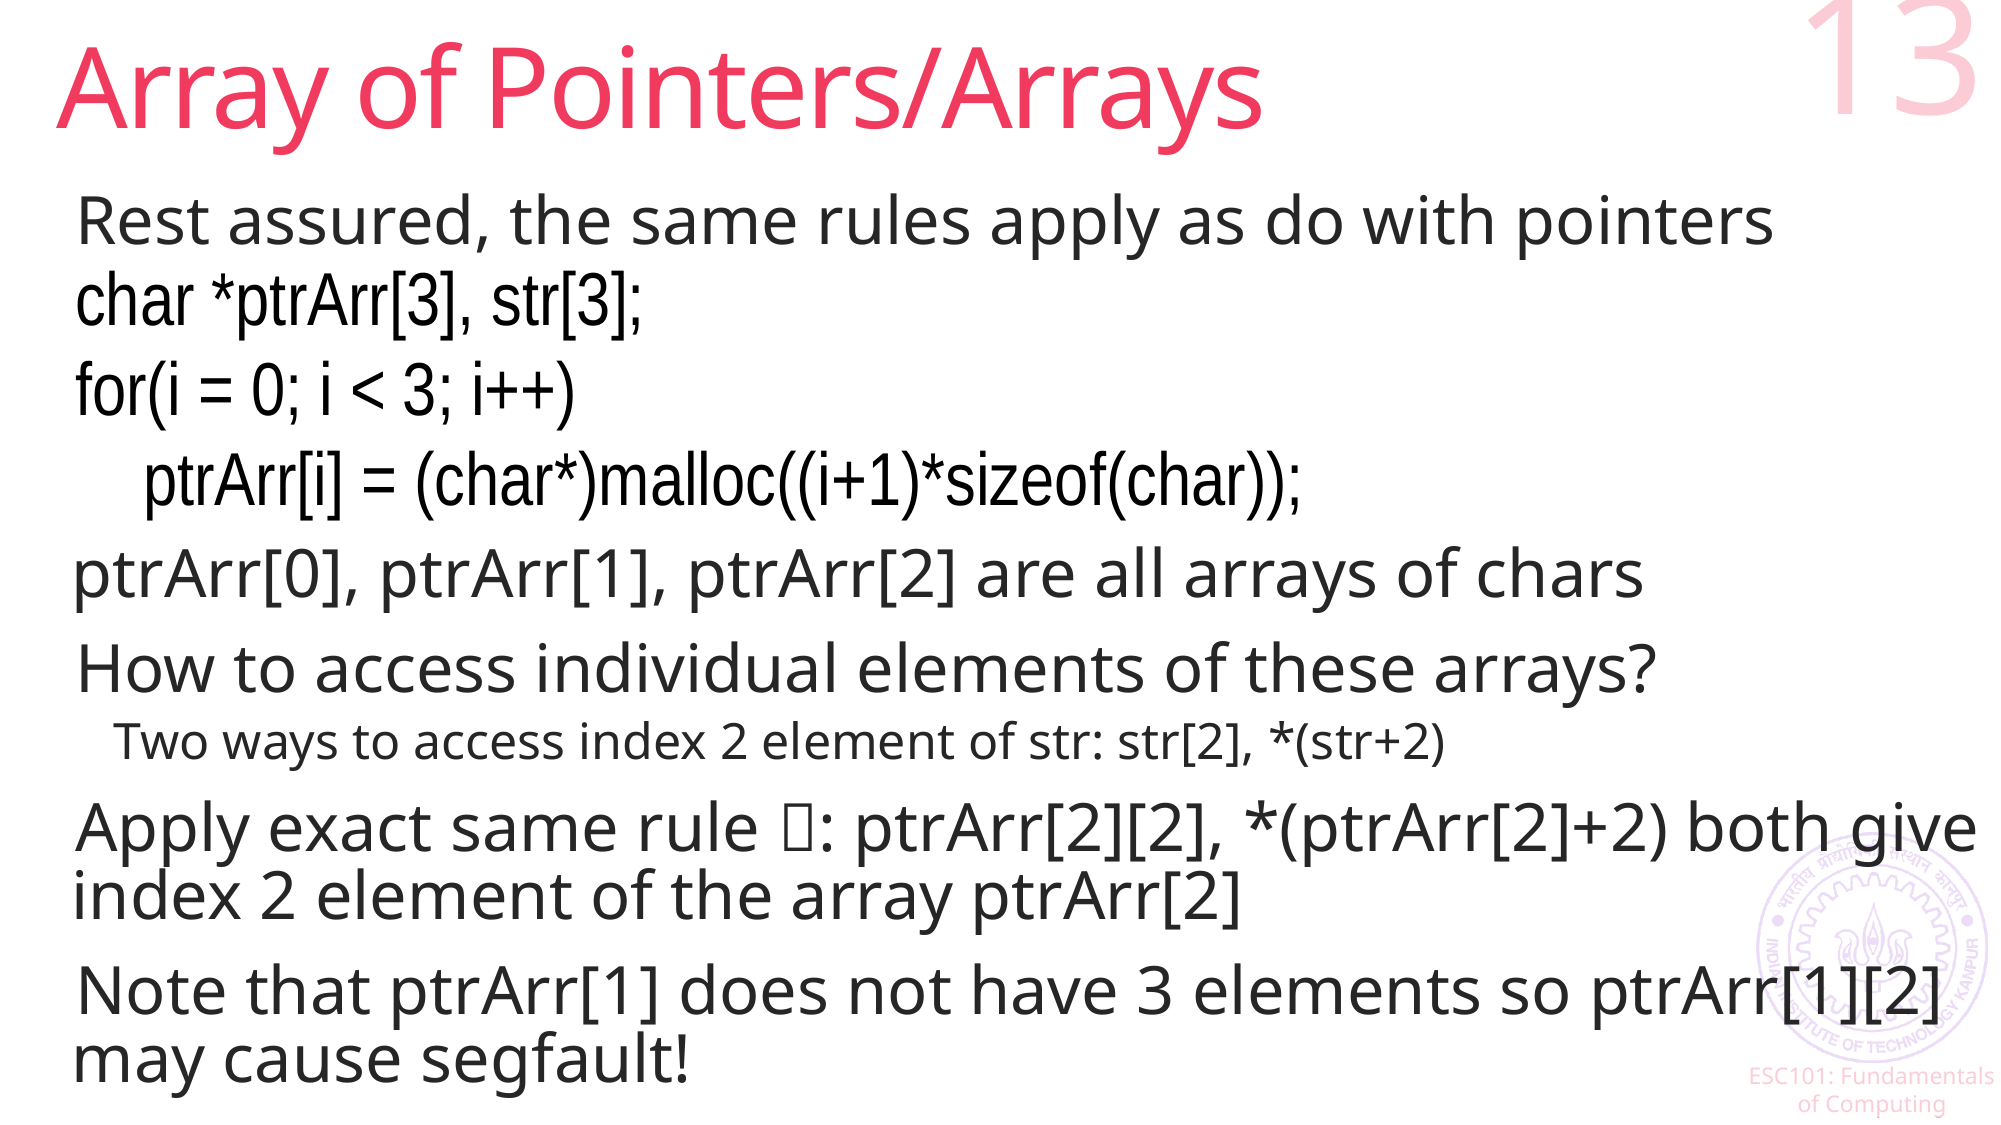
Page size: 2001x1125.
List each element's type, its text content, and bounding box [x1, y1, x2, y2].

text_box char *ptrArr[3], str[3]; for(i = 0; i < 3; i++) ptrArr[i] = (char*)malloc((i+1)*sizeof(char)); [60, 243, 1520, 528]
title Array of Pointers/Arrays [41, 5, 1945, 182]
list Rest assured, the same rules apply as do with pointers ptrArr[0], ptrArr[1], ptrArr[2] are all arrays of chars How to access individual elements of these arrays? Two ways to access index 2 element of str: str[2], *(str+2) Apply exact same rule : ptrArr[2][2], *(ptrArr[2]+2) both give index 2 element of the array ptrArr[2] Note that ptrArr[1] does not have 3 elements so ptrArr[1][2] may cause segfault! [41, 182, 2000, 1125]
slide_number 13 [1520, 6, 2000, 183]
